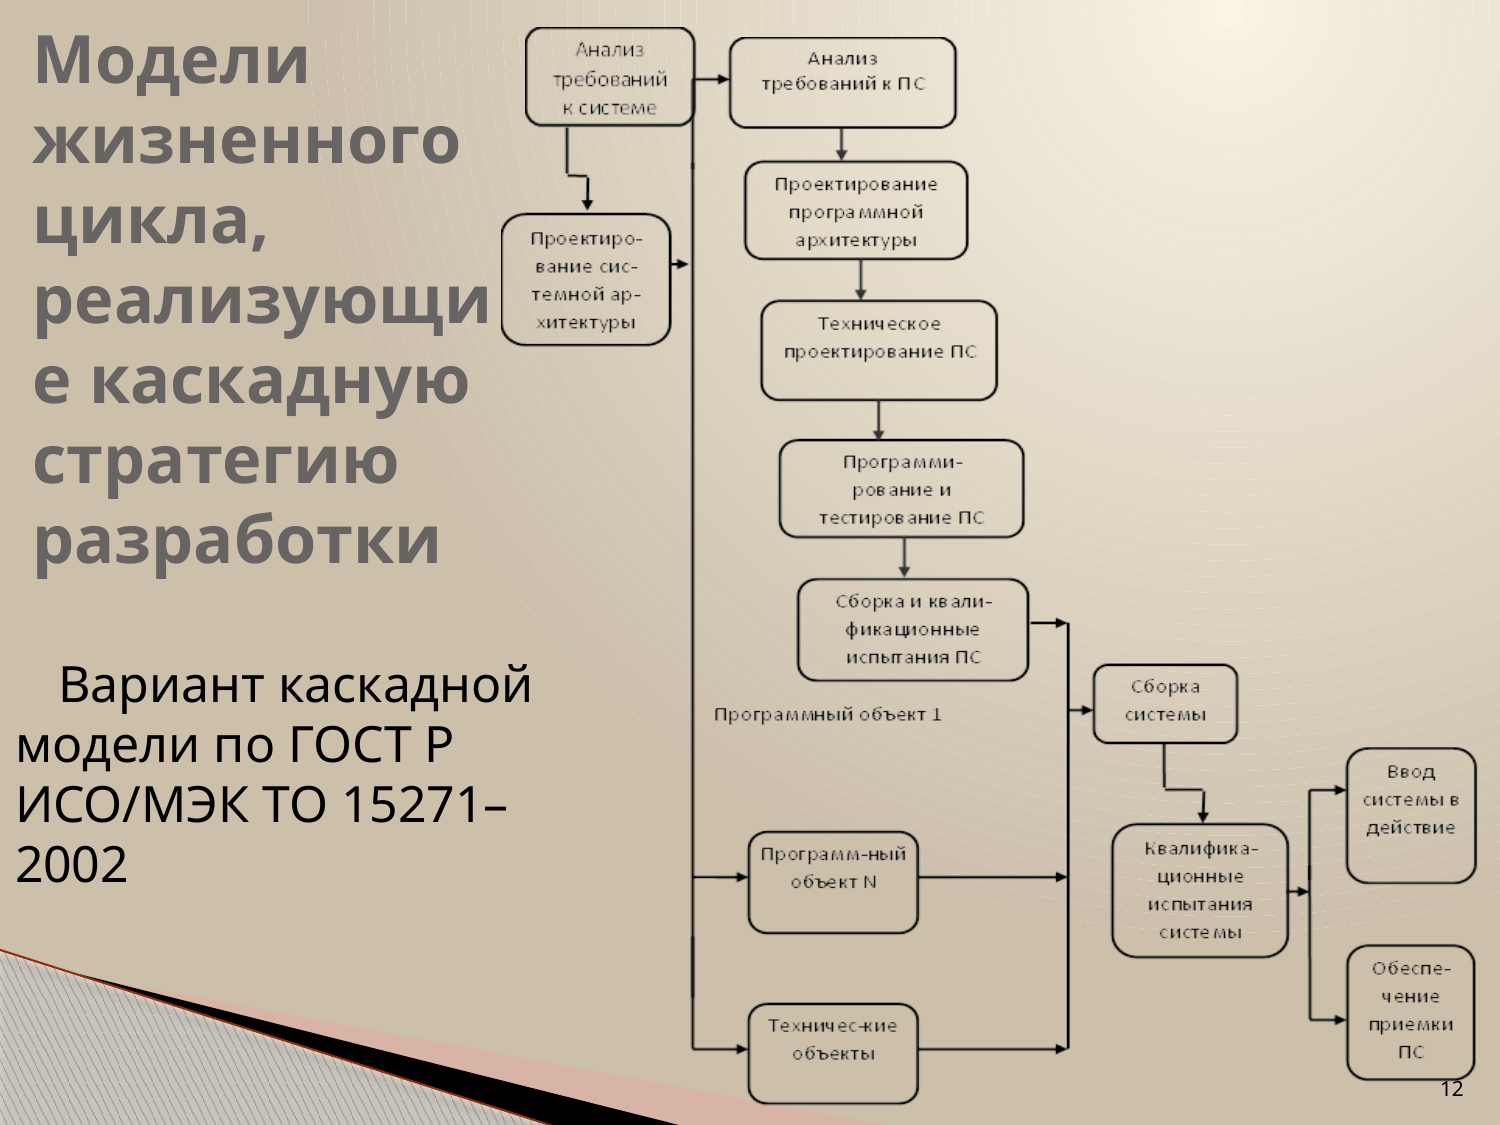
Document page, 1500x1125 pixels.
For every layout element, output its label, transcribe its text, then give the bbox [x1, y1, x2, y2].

title Модели жизненного цикла, реализующие каскадную стратегию разработки [17, 19, 514, 575]
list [501, 36, 1479, 1107]
picture [525, 27, 698, 130]
list Вариант каскадной модели по ГОСТ Р ИСО/МЭК ТО 15271–2002 [0, 645, 495, 1080]
